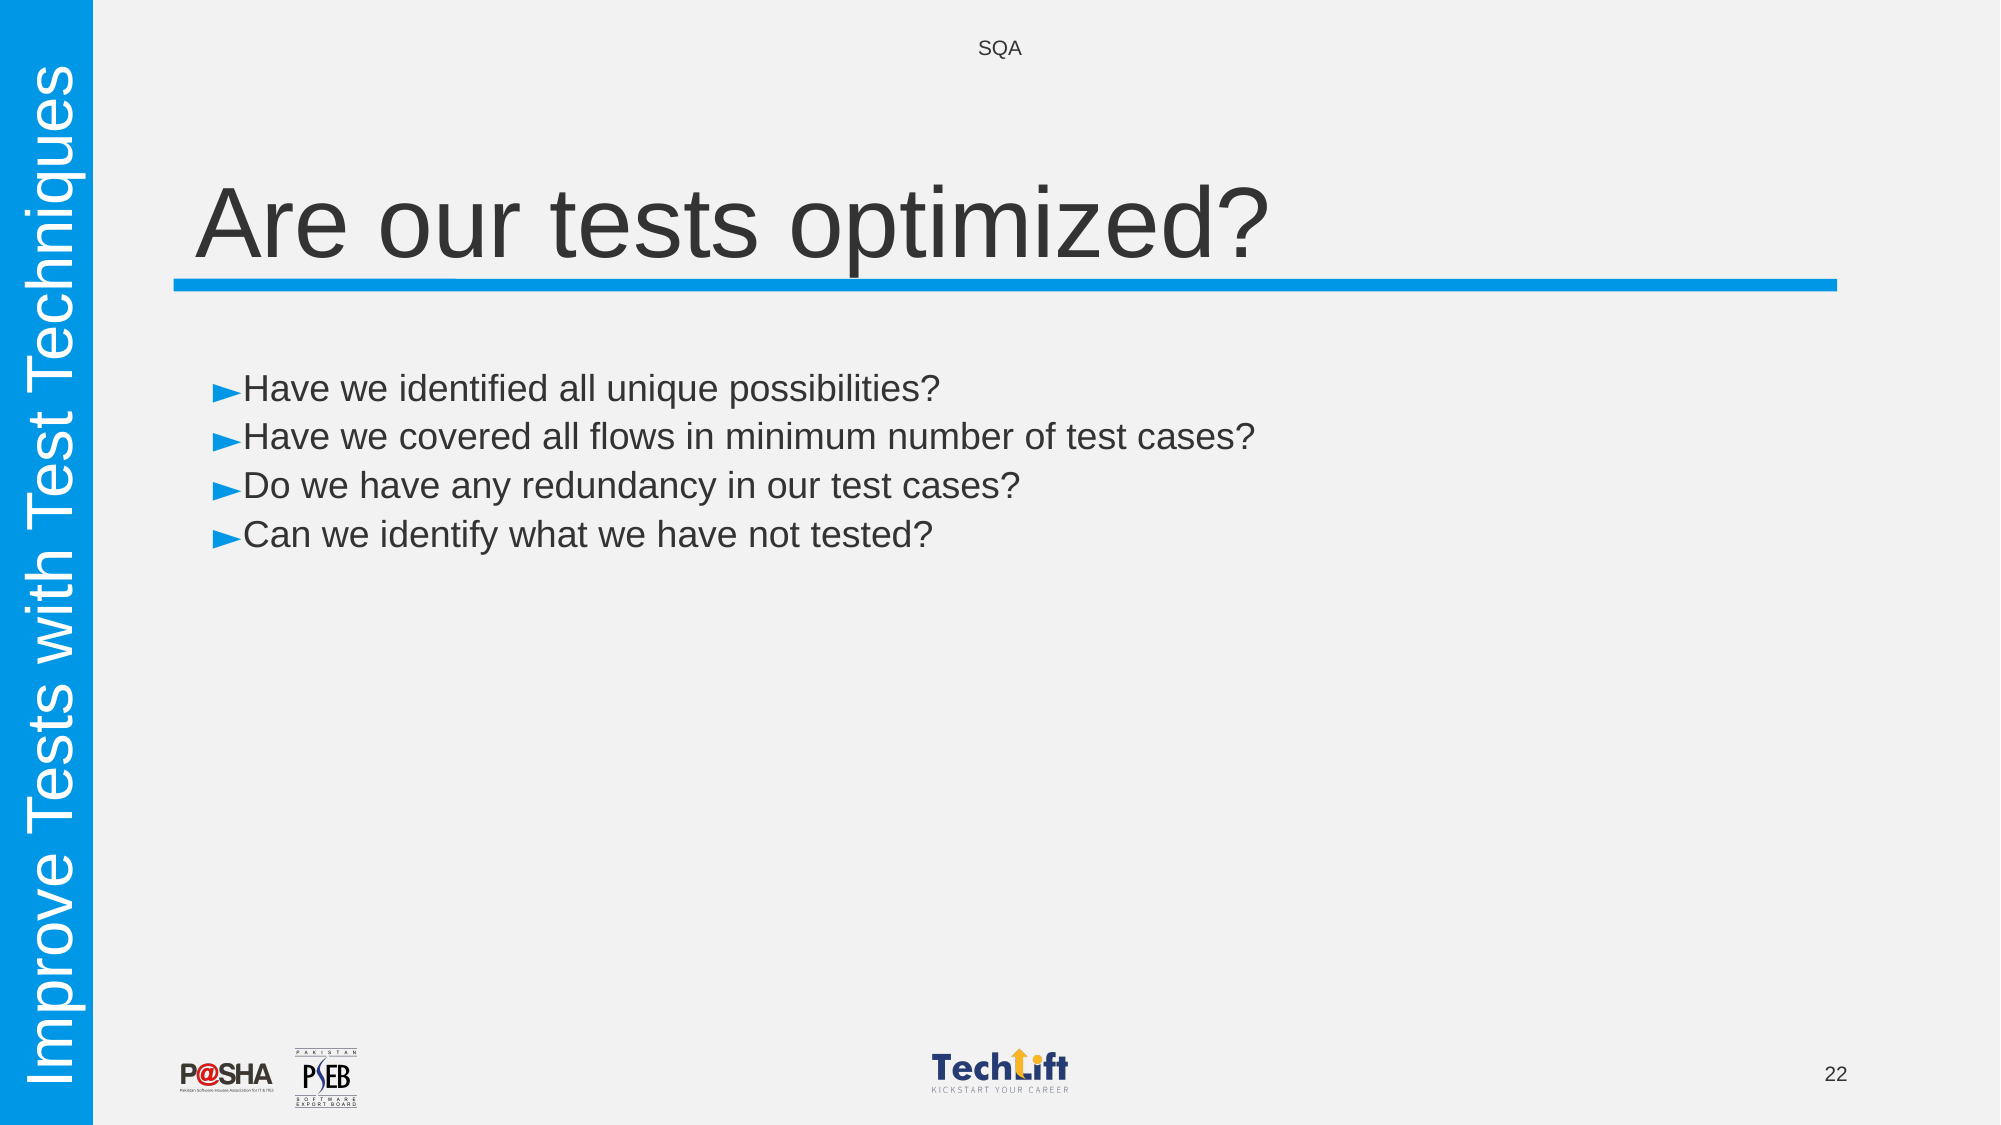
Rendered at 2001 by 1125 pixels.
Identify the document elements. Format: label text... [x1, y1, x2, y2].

slide_number 22 [1412, 1042, 1863, 1103]
picture [180, 1063, 274, 1093]
list Have we identified all unique possibilities? Have we covered all flows in minimum number of test cases? Do we have any redundancy in our test cases? Can we identify what we have not tested? [180, 302, 1830, 963]
title Are our tests optimized? [180, 47, 1830, 285]
footer SQA [662, 17, 1338, 77]
title Improve Tests with Test Techniques [0, 47, 94, 1106]
picture [295, 1048, 357, 1108]
picture [932, 1048, 1068, 1093]
